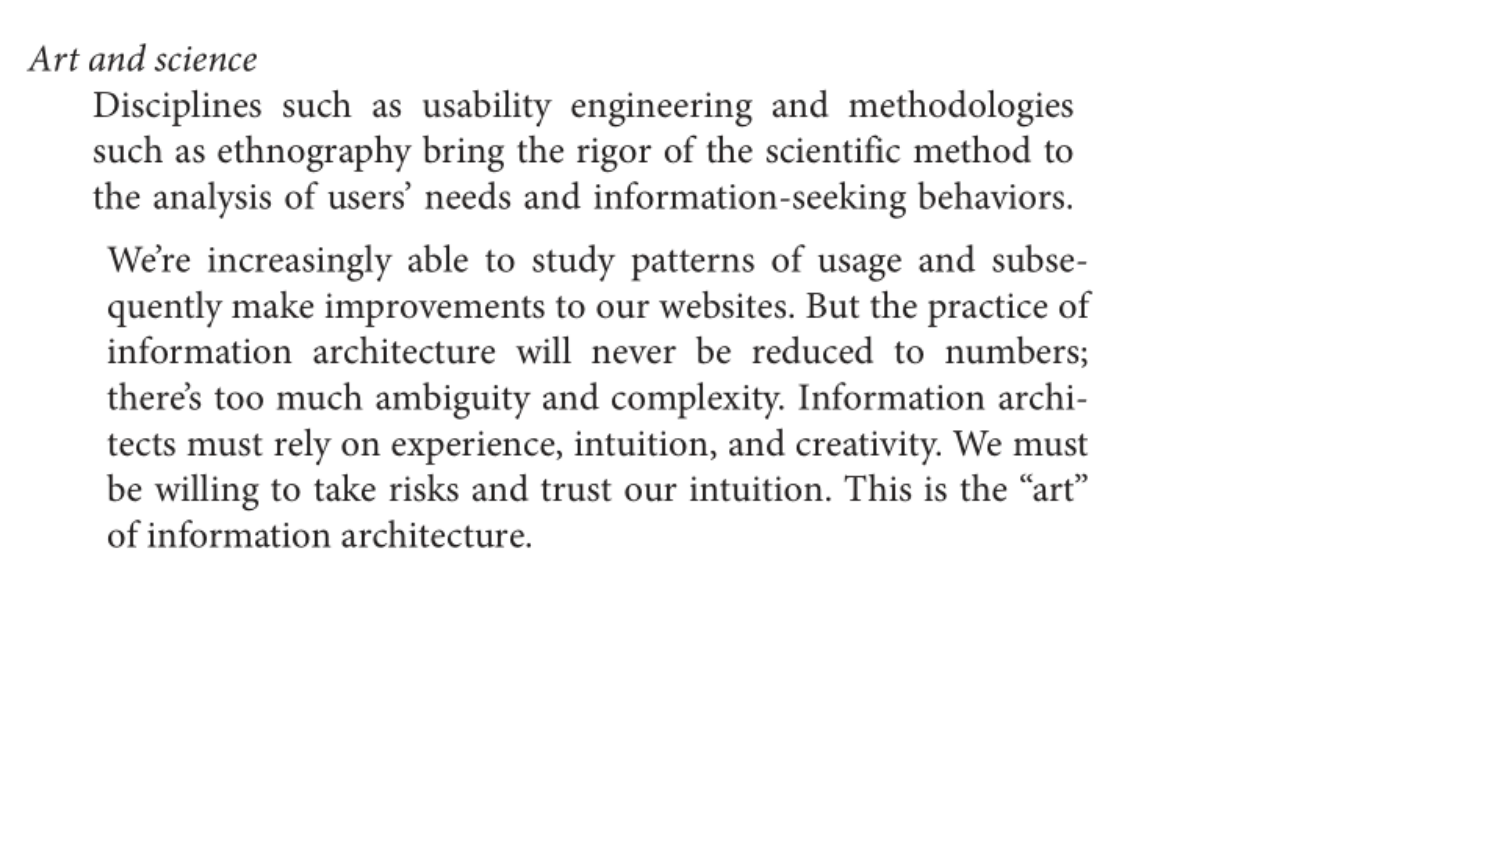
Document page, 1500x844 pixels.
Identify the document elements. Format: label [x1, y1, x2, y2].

picture [16, 31, 1122, 571]
